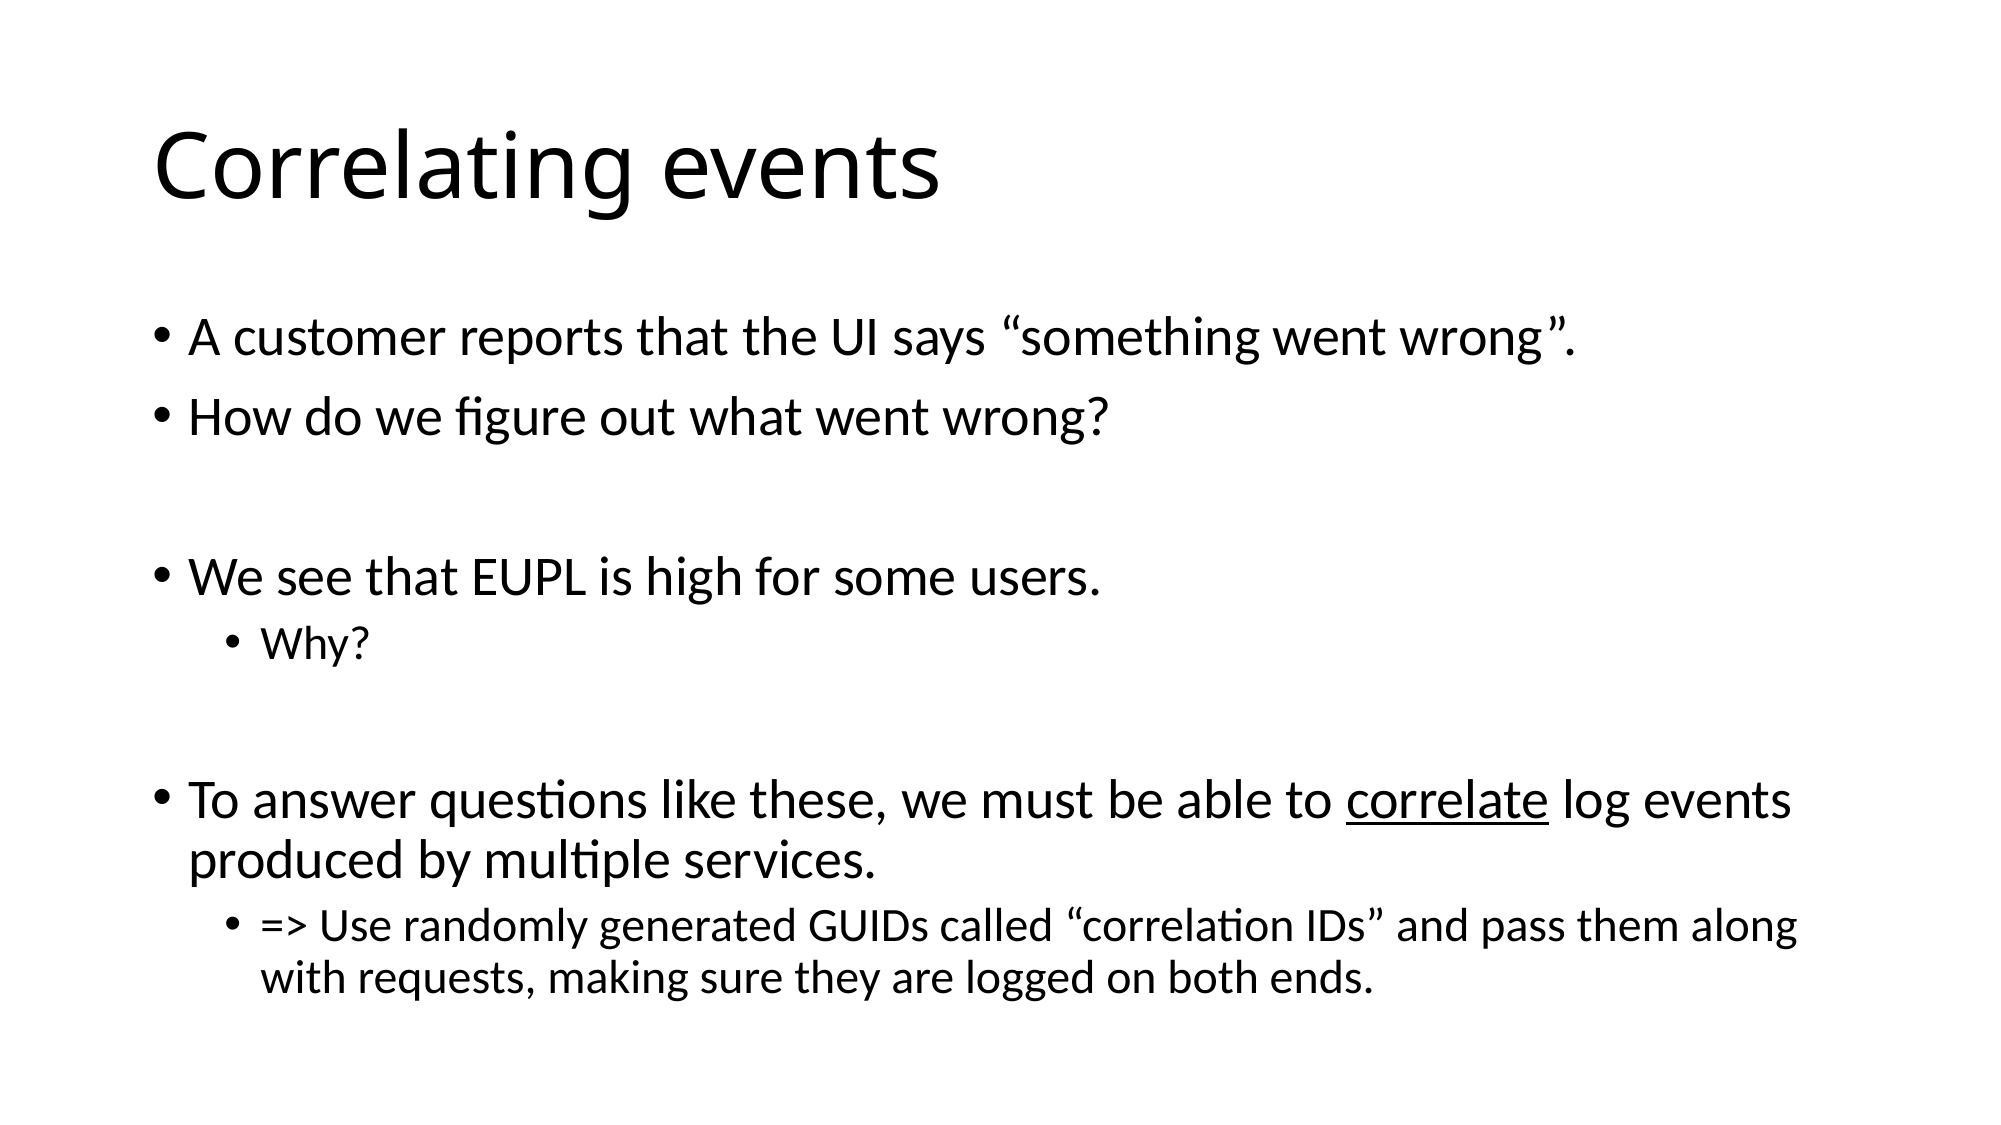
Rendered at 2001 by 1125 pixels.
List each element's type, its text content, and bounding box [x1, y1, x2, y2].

title Correlating events [137, 59, 1863, 278]
list A customer reports that the UI says “something went wrong”. How do we figure out what went wrong? We see that EUPL is high for some users. Why? To answer questions like these, we must be able to correlate log events produced by multiple services. => Use randomly generated GUIDs called “correlation IDs” and pass them along with requests, making sure they are logged on both ends. [137, 299, 1863, 1014]
